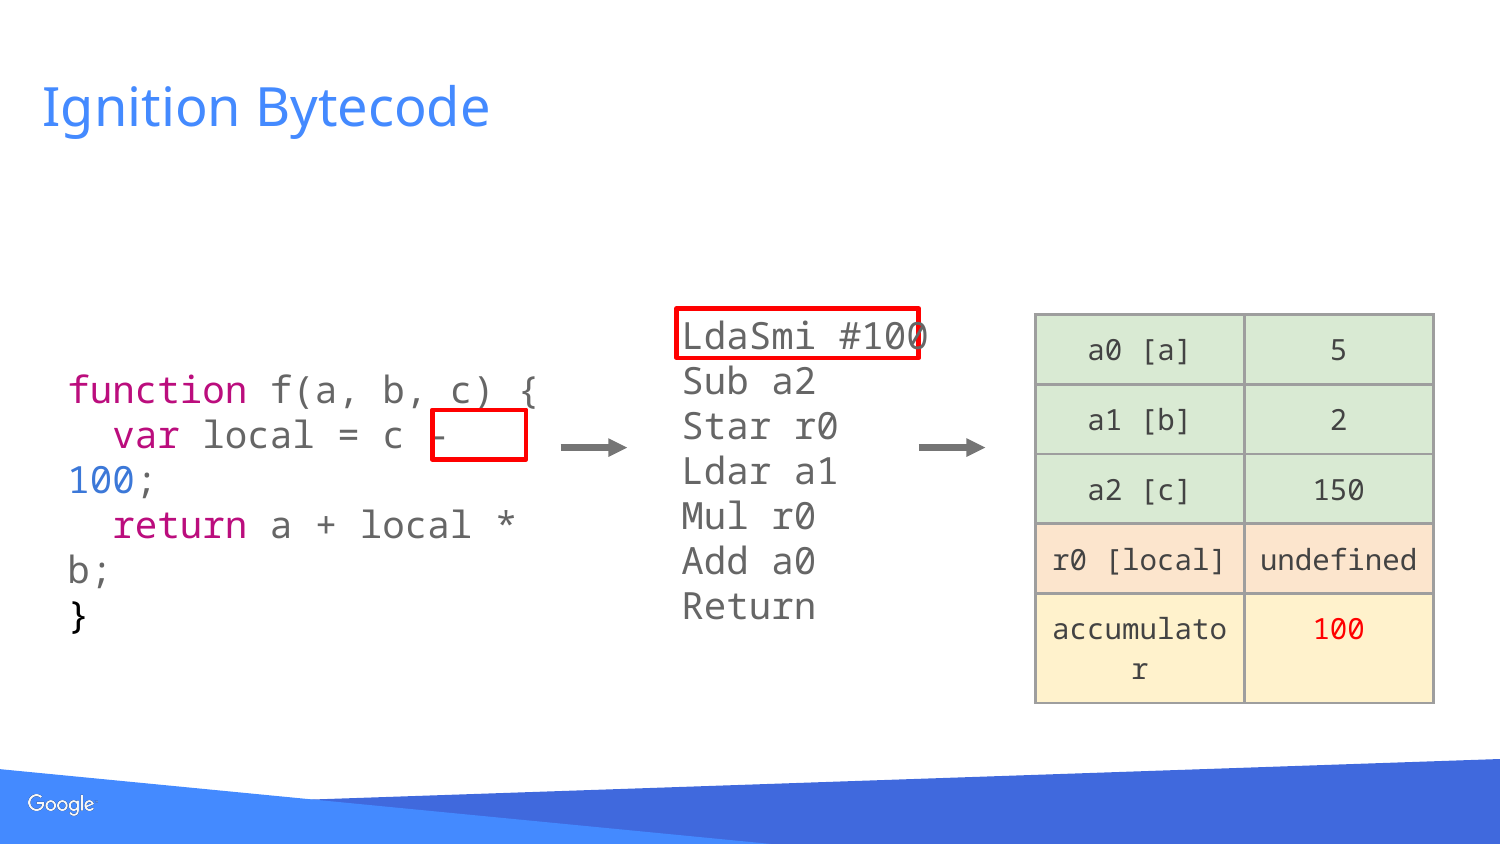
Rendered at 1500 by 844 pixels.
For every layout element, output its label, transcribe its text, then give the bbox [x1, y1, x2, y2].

table_cell accumulator [1037, 595, 1243, 702]
picture [28, 794, 98, 816]
table_header a0 [a] [1037, 316, 1243, 383]
table_cell a1 [b] [1037, 386, 1243, 453]
text_box [432, 409, 527, 460]
table_cell 150 [1246, 455, 1432, 522]
text_box LdaSmi #100 Sub a2 Star r0 Ldar a1 Mul r0 Add a0 Return [666, 296, 964, 667]
table_cell 100 [1246, 595, 1432, 702]
table_cell a2 [c] [1037, 455, 1243, 522]
text_box function f(a, b, c) { var local = c - 100; return a + local * b; } [52, 350, 561, 545]
table_cell r0 [local] [1037, 525, 1243, 592]
table_cell 2 [1246, 386, 1432, 453]
table_cell undefined [1246, 525, 1432, 592]
table_header 5 [1246, 316, 1432, 383]
title Ignition Bytecode [27, 57, 1113, 182]
